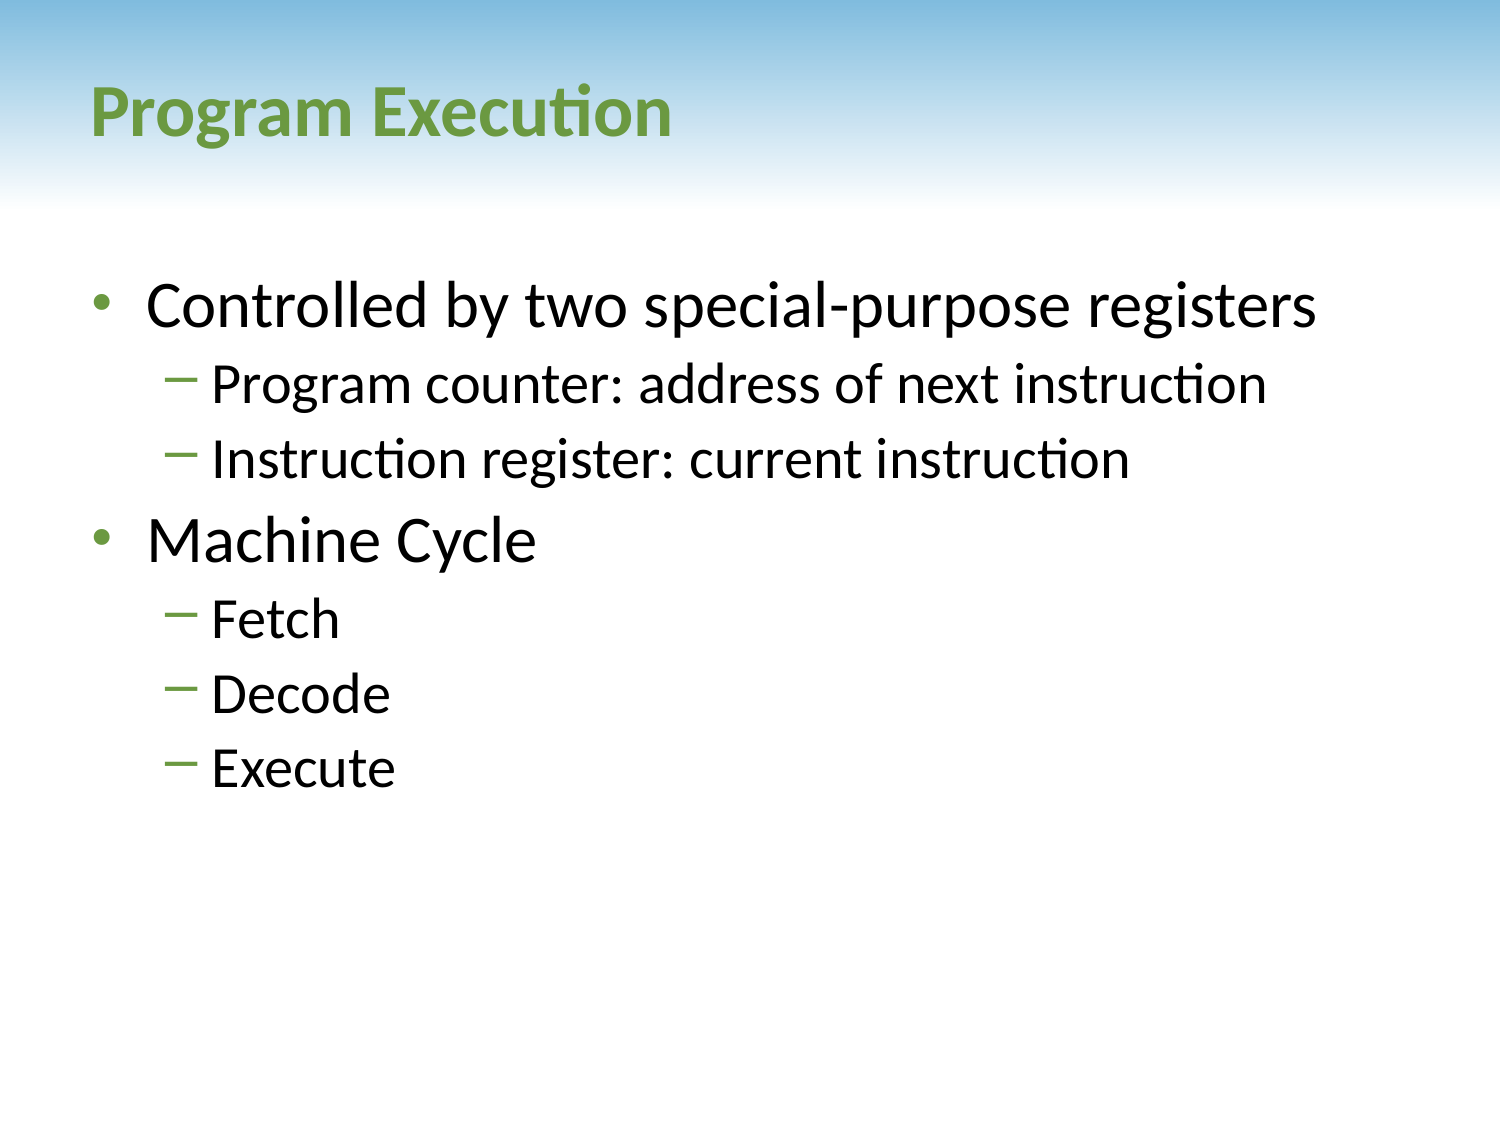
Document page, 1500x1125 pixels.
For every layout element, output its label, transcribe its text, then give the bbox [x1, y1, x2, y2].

title Program Execution [75, 12, 1438, 200]
list Controlled by two special-purpose registers Program counter: address of next instruction Instruction register: current instruction Machine Cycle Fetch Decode Execute [75, 262, 1438, 938]
